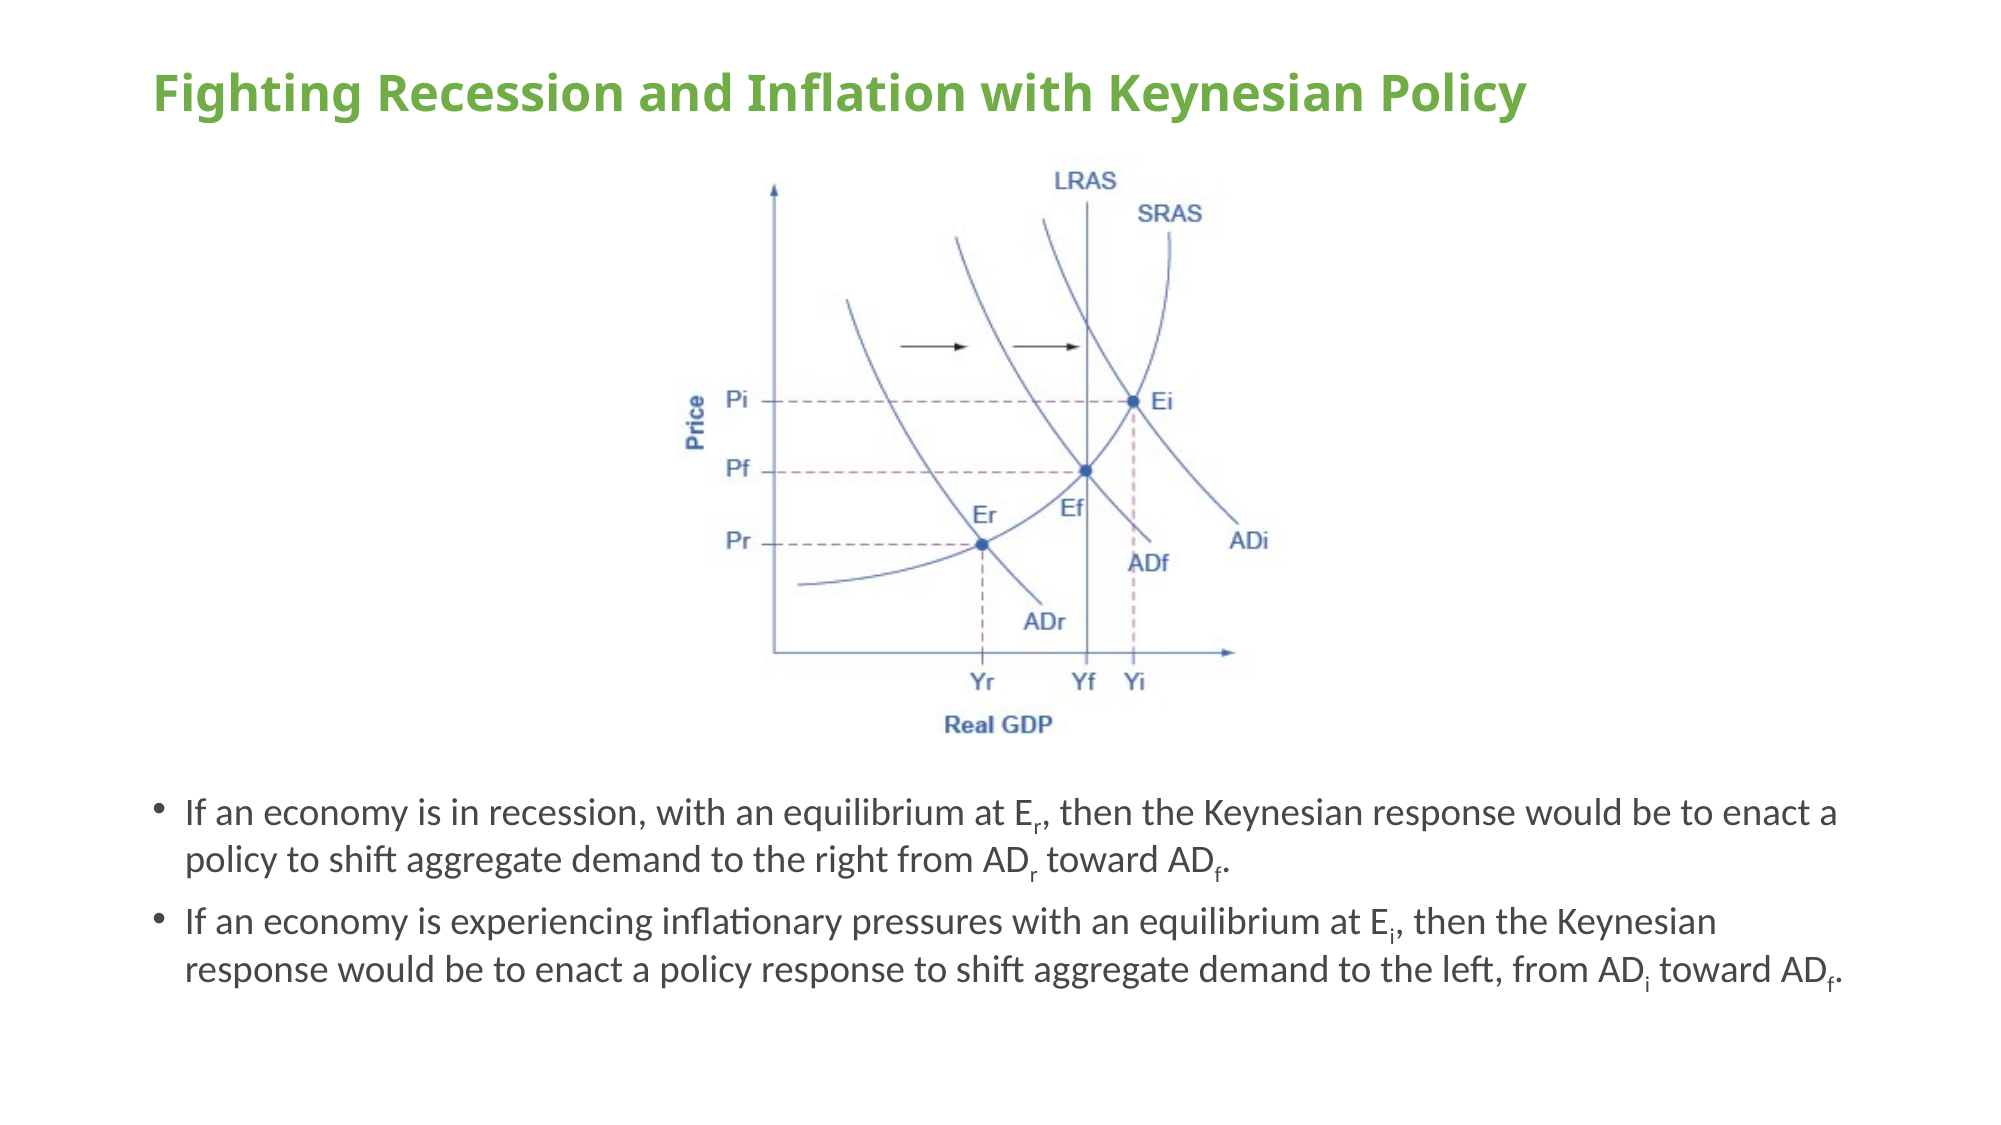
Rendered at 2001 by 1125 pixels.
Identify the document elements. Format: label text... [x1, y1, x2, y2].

list If an economy is in recession, with an equilibrium at Er, then the Keynesian response would be to enact a policy to shift aggregate demand to the right from ADr toward ADf. If an economy is experiencing inflationary pressures with an equilibrium at Ei, then the Keynesian response would be to enact a policy response to shift aggregate demand to the left, from ADi toward ADf. [137, 779, 1863, 1016]
picture [648, 155, 1352, 754]
title Fighting Recession and Inflation with Keynesian Policy [137, 59, 1863, 130]
